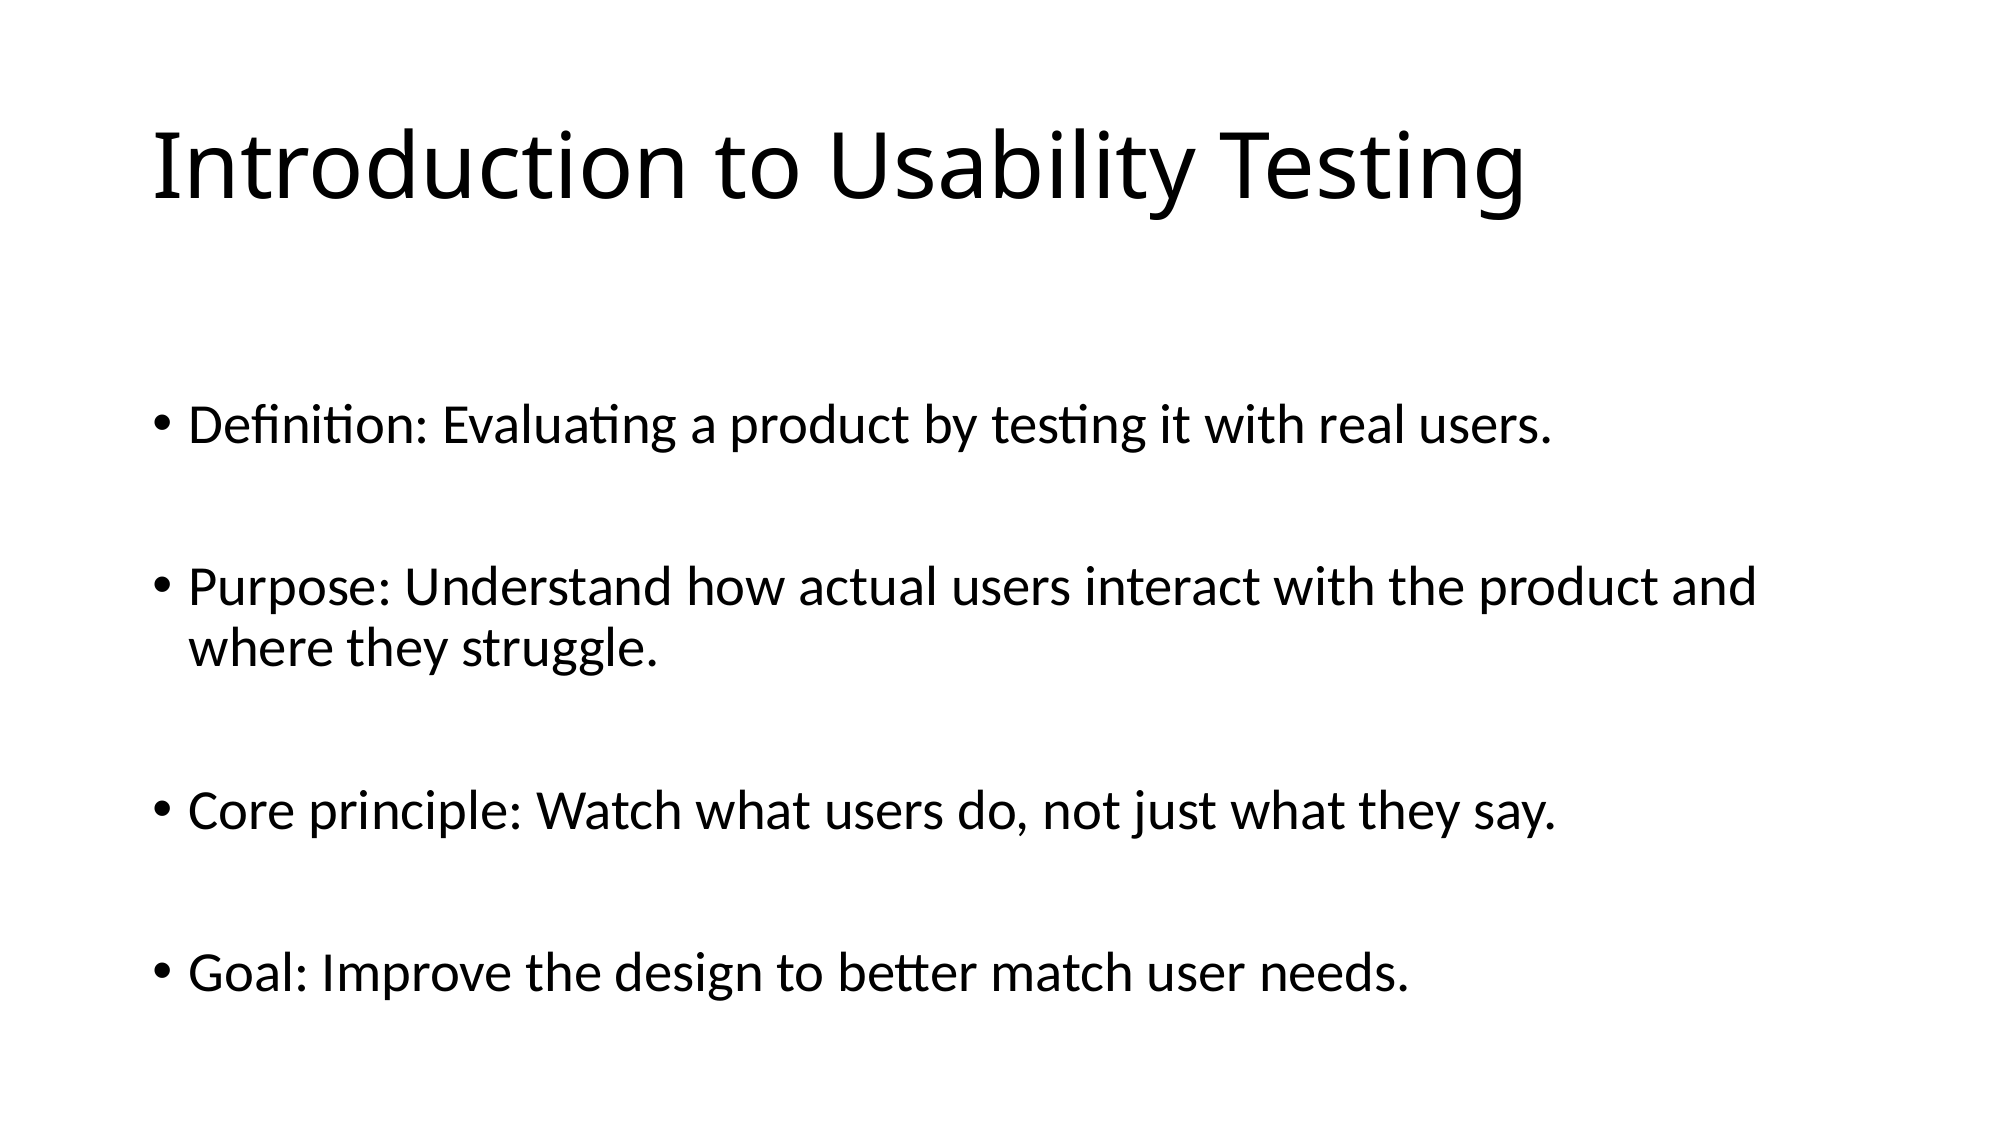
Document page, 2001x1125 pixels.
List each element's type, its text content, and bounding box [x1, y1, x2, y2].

title Introduction to Usability Testing [137, 59, 1863, 278]
list Definition: Evaluating a product by testing it with real users. Purpose: Understand how actual users interact with the product and where they struggle. Core principle: Watch what users do, not just what they say. Goal: Improve the design to better match user needs. [137, 299, 1863, 1014]
